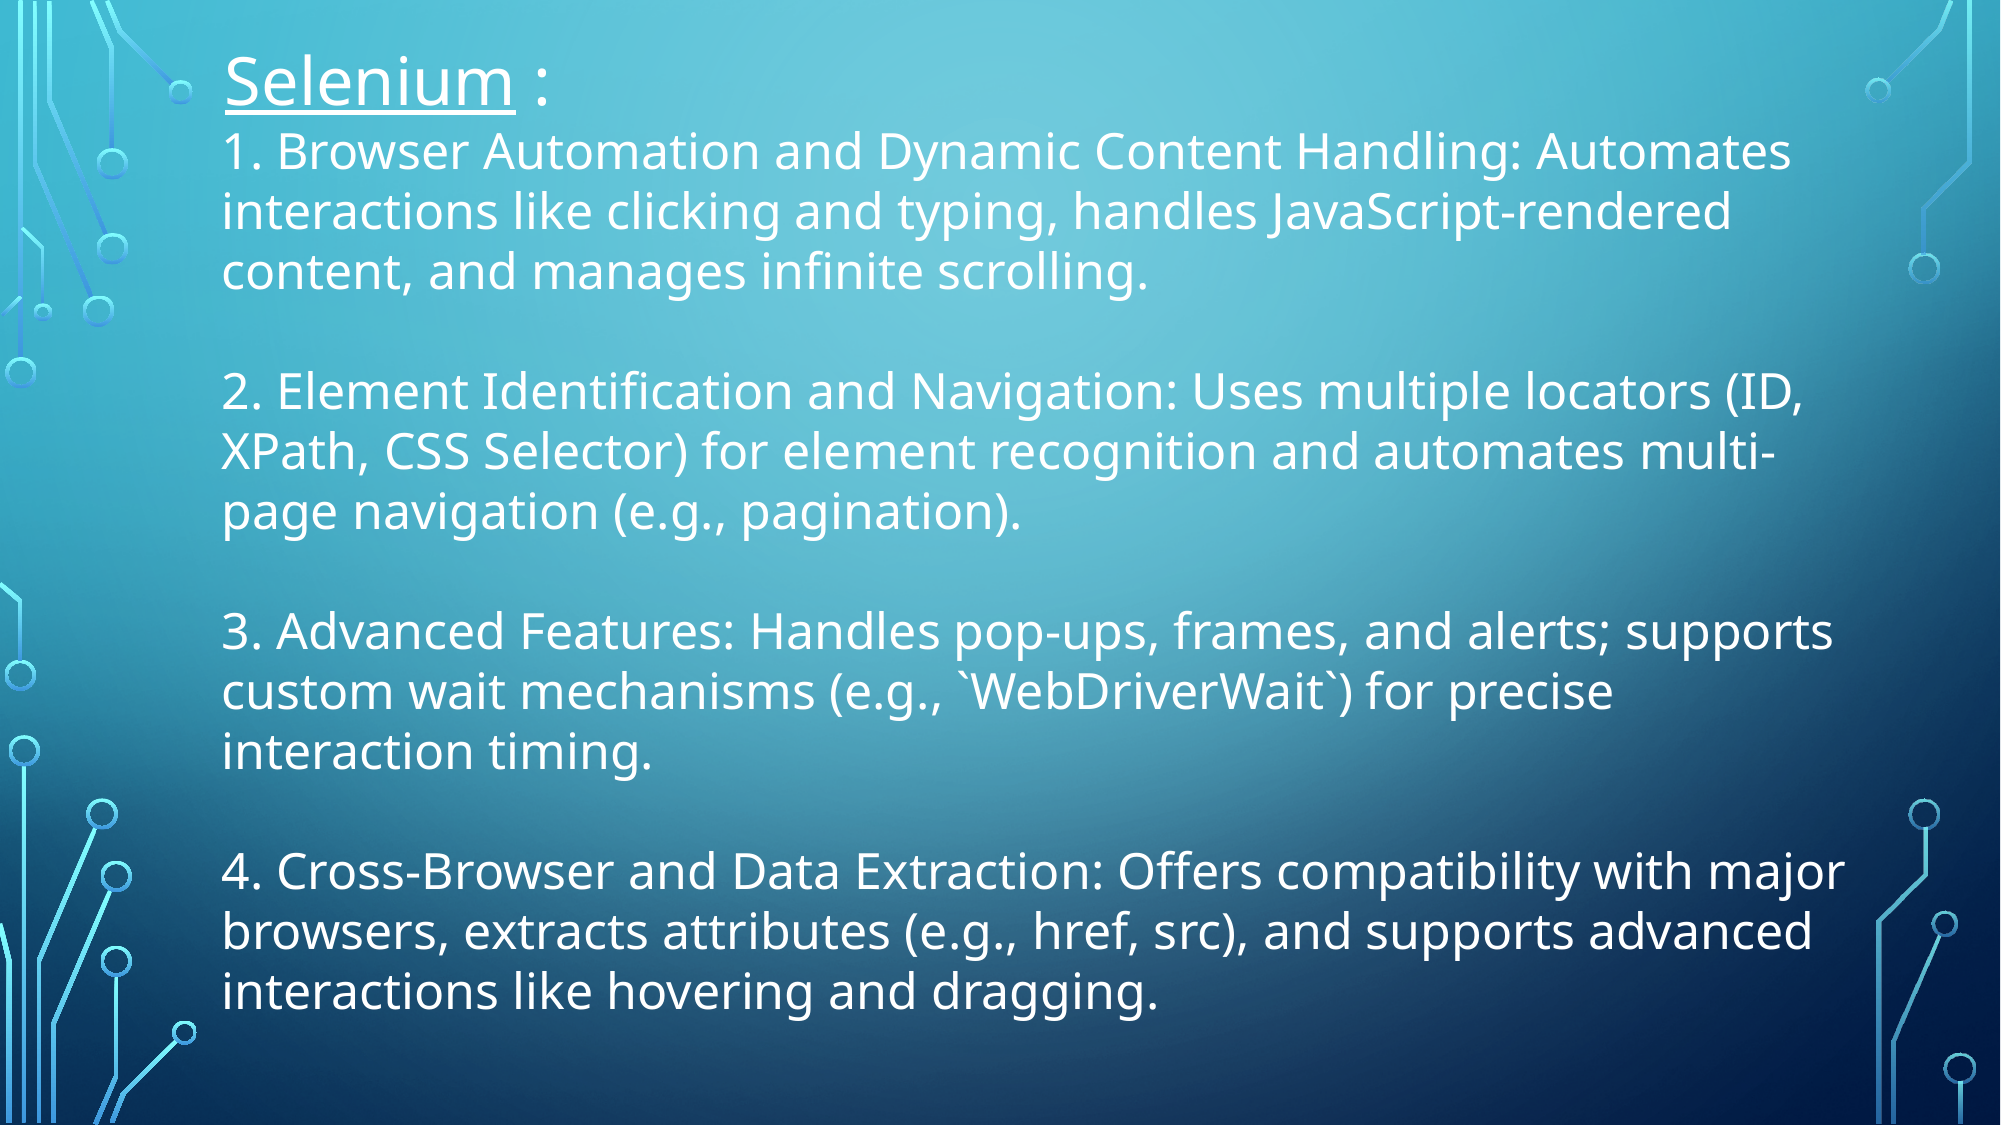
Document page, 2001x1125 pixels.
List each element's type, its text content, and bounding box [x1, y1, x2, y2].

text_box Selenium : [210, 31, 687, 127]
text_box 1. Browser Automation and Dynamic Content Handling: Automates interactions like clicking and typing, handles JavaScript-rendered content, and manages infinite scrolling. 2. Element Identification and Navigation: Uses multiple locators (ID, XPath, CSS Selector) for element recognition and automates multi-page navigation (e.g., pagination). 3. Advanced Features: Handles pop-ups, frames, and alerts; supports custom wait mechanisms (e.g., `WebDriverWait`) for precise interaction timing. 4. Cross-Browser and Data Extraction: Offers compatibility with major browsers, extracts attributes (e.g., href, src), and supports advanced interactions like hovering and dragging. [206, 112, 1872, 1027]
